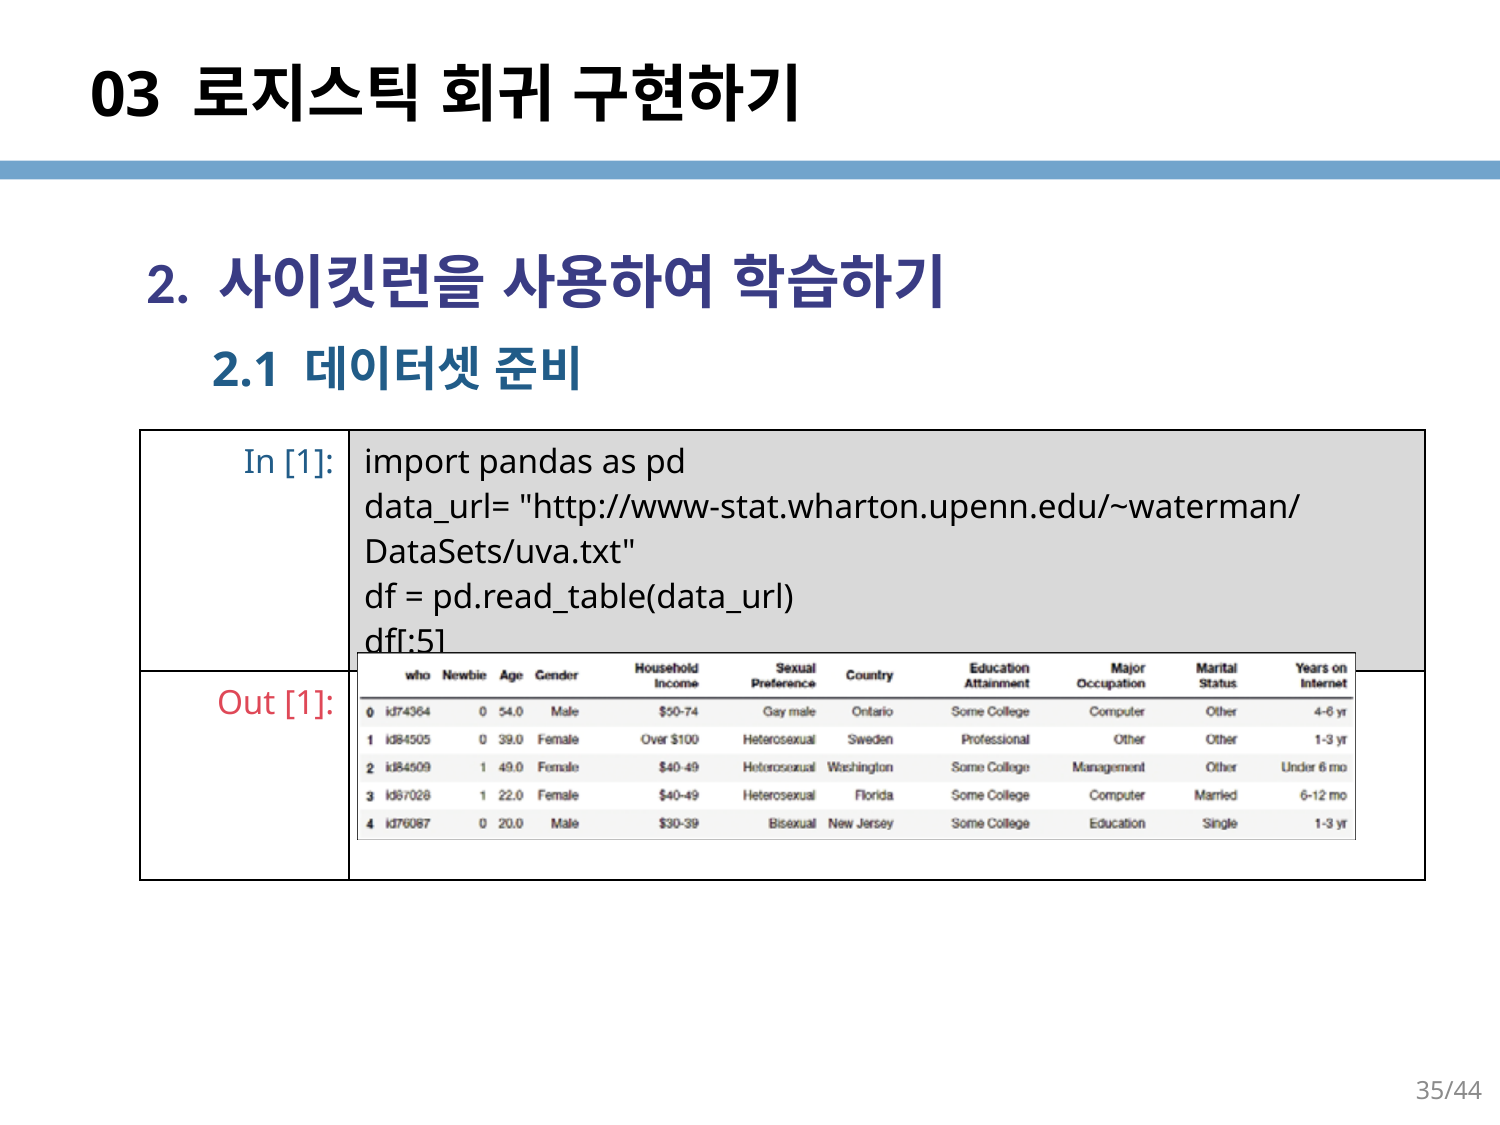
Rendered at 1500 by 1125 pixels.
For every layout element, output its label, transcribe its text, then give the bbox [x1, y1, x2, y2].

table_cell Out [1]: [141, 672, 348, 879]
table_header In [1]: [141, 431, 348, 670]
slide_number 35/44 [1147, 1061, 1497, 1122]
title 03 로지스틱 회귀 구현하기 [75, 45, 1250, 139]
table_header import pandas as pd data_url= "http://www-stat.wharton.upenn.edu/~waterman/DataSets/uva.txt" df = pd.read_table(data_url) df[:5] [350, 431, 1424, 670]
list 2. 사이킷런을 사용하여 학습하기 2.1 데이터셋 준비 [75, 219, 1425, 1066]
table_cell [350, 672, 1424, 879]
picture [356, 652, 1356, 841]
